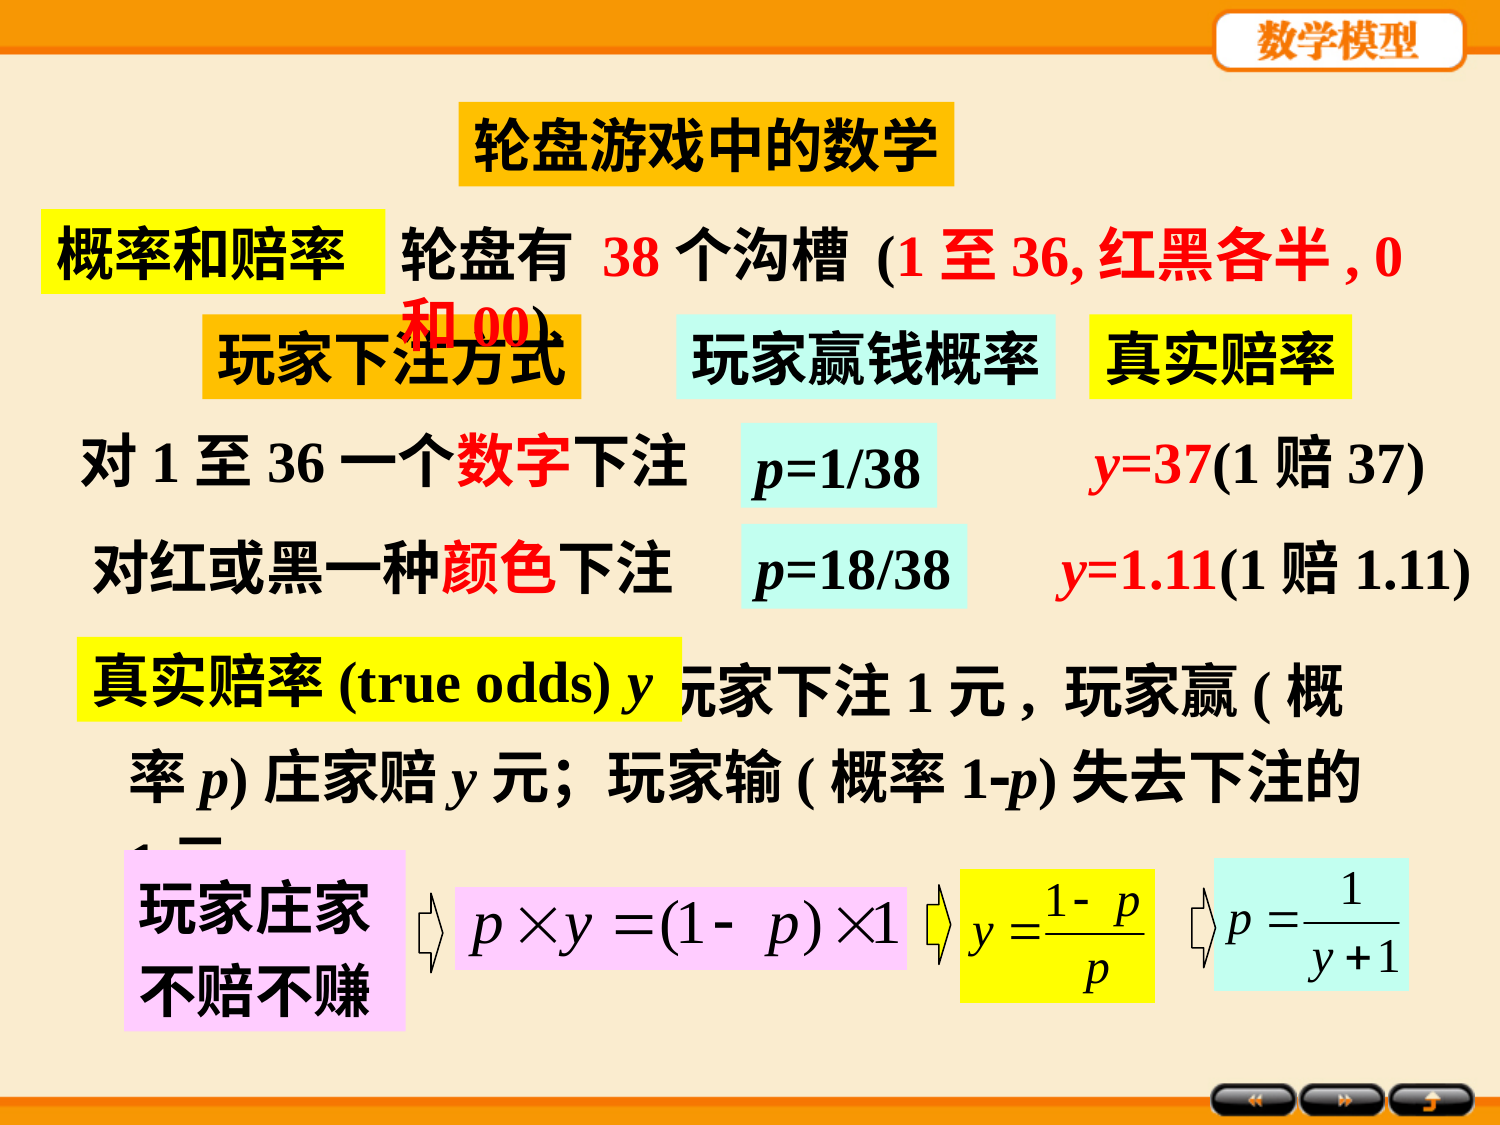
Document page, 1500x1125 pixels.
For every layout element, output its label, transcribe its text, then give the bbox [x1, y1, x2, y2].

text_box 对1至36一个数字下注 [64, 416, 704, 502]
text_box y=1.11(1赔1.11) [1046, 523, 1488, 609]
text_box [1191, 857, 1410, 992]
picture [0, 1, 1500, 1125]
text_box 玩家庄家不赔不赚 [124, 850, 406, 1032]
text_box p=1/38 [740, 422, 938, 508]
text_box 对红或黑一种颜色下注 [76, 523, 715, 609]
text_box y=37(1赔37) [1080, 417, 1441, 503]
text_box 真实赔率(true odds) y [76, 636, 683, 722]
text_box 玩家赢钱概率 [676, 314, 1056, 400]
text_box 概率和赔率 [41, 209, 386, 294]
text_box p=18/38 [741, 523, 968, 609]
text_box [926, 869, 1155, 1004]
text_box 真实赔率 [1089, 314, 1353, 400]
text_box 玩家下注方式 [202, 314, 582, 400]
text_box 玩家下注1元, 玩家赢(概率p)庄家赔y元；玩家输(概率1p)失去下注的1元. [113, 631, 1413, 903]
text_box 轮盘游戏中的数学 [458, 101, 955, 187]
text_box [418, 886, 908, 973]
text_box 轮盘有 38个沟槽 (1至36,红黑各半, 0和00). [385, 210, 1482, 366]
